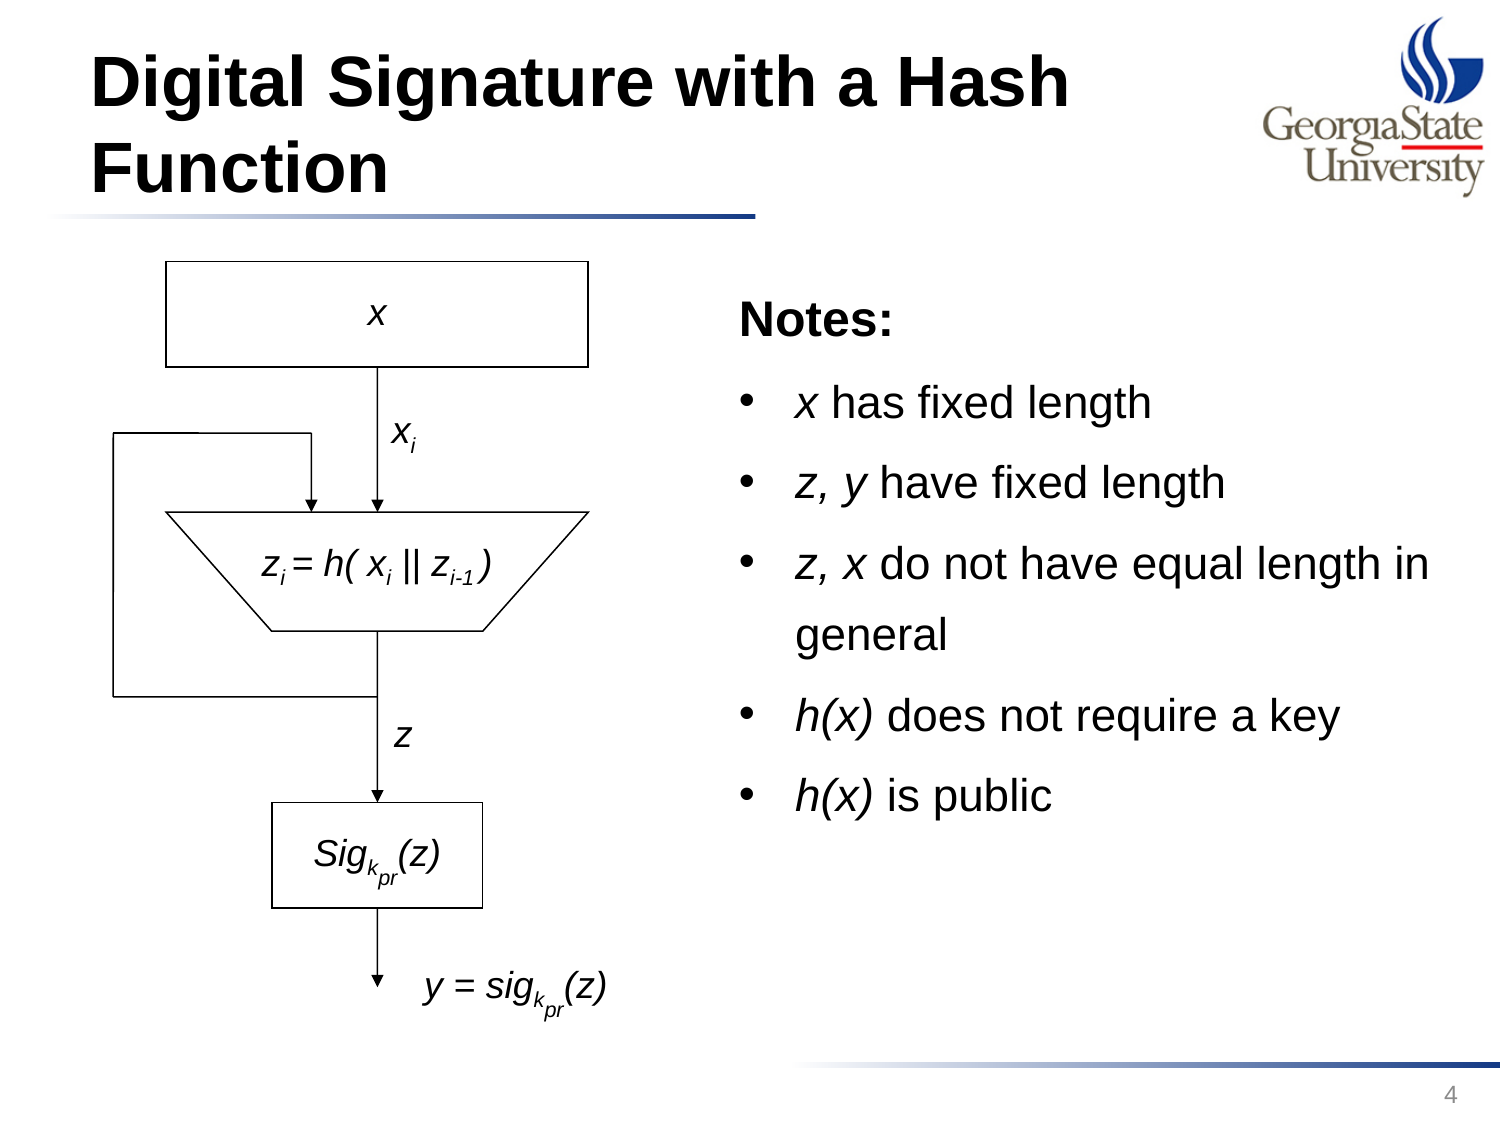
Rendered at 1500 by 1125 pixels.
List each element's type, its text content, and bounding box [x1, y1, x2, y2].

title Digital Signature with a Hash Function [75, 27, 1234, 215]
picture [1247, 0, 1500, 216]
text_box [113, 261, 655, 1012]
slide_number 4 [1123, 1064, 1474, 1124]
list Notes: x has fixed length z, y have fixed length z, x do not have equal length in general h(x) does not require a key h(x) is public [723, 261, 1474, 1004]
